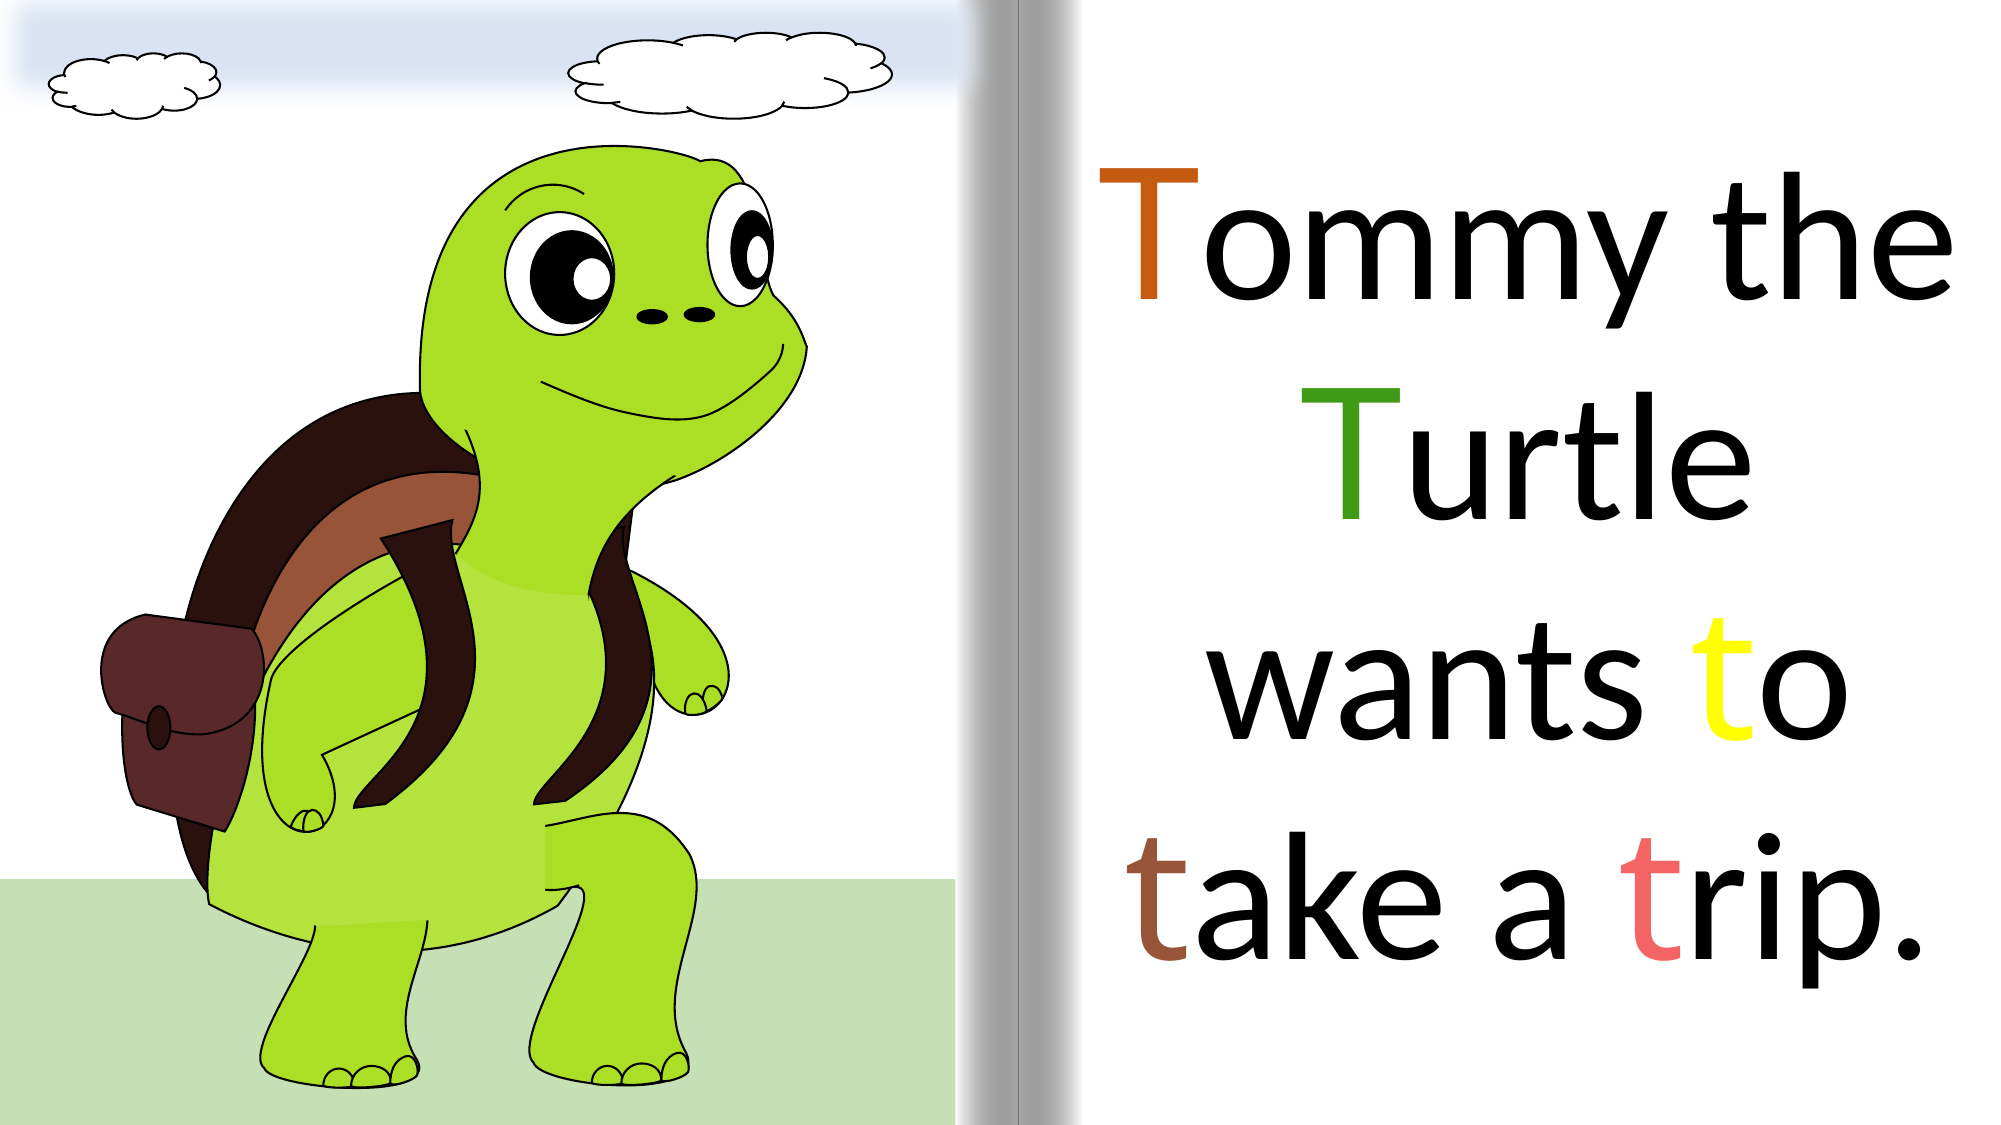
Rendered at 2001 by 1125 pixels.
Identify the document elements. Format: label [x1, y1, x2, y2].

text_box [101, 146, 807, 1089]
text_box [0, 0, 2000, 1125]
